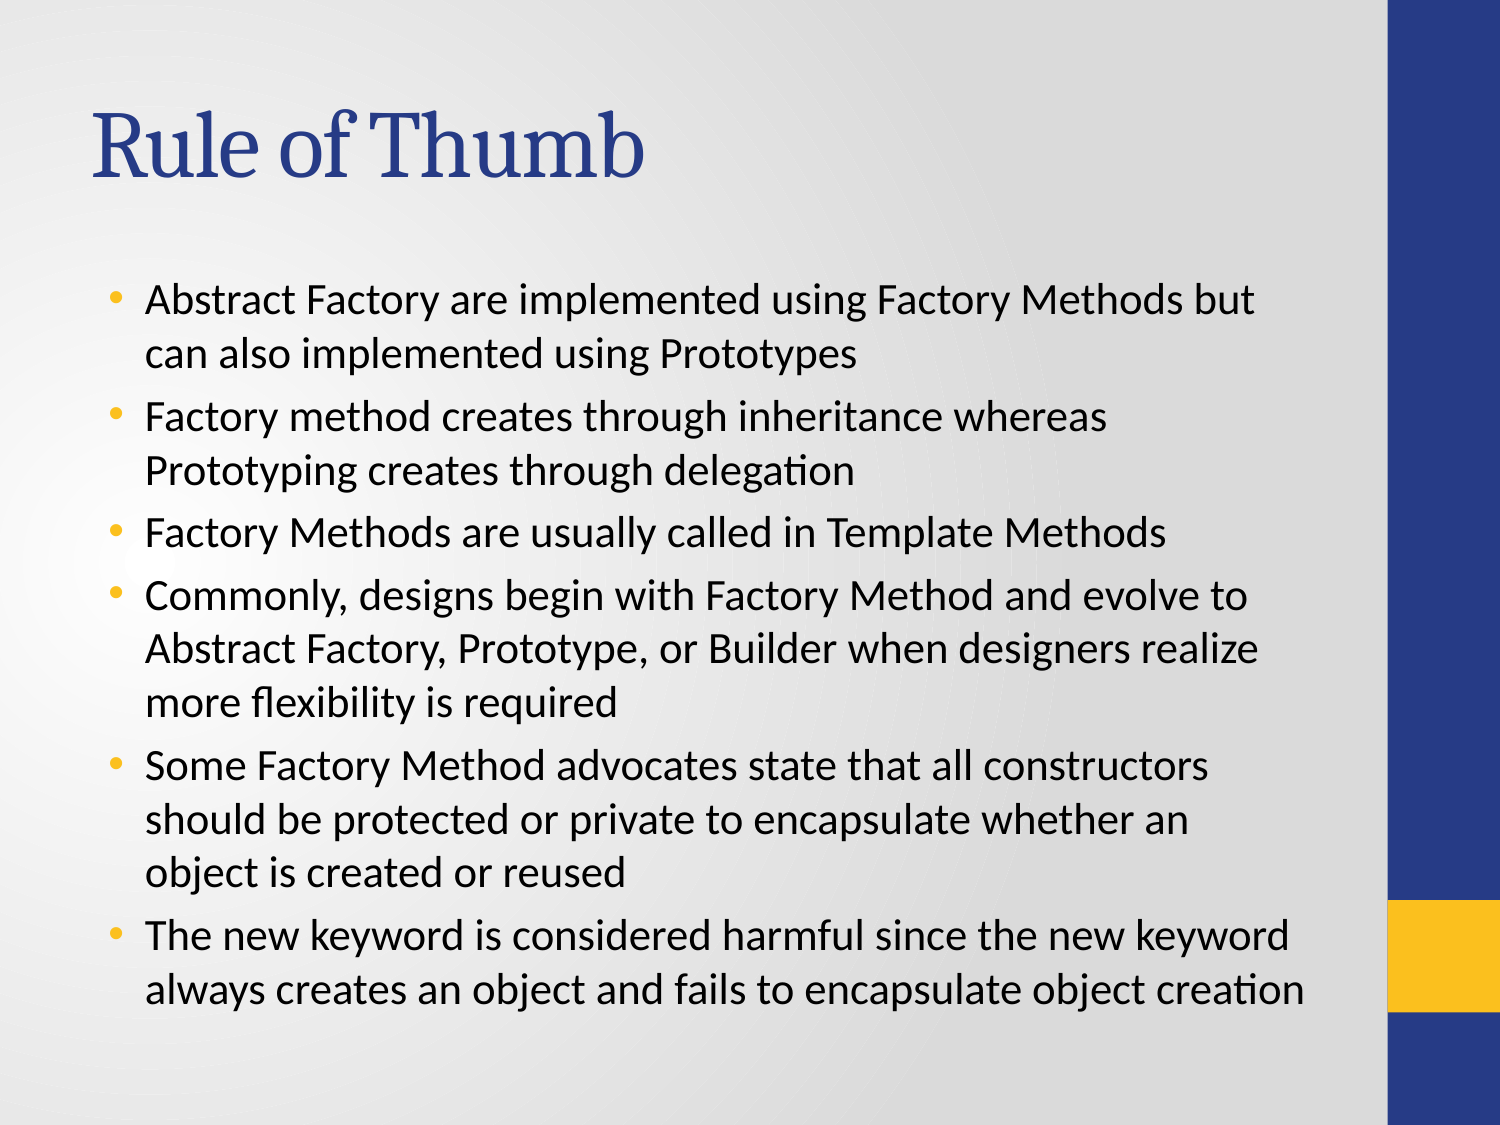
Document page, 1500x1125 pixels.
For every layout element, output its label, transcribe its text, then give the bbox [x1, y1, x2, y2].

title Rule of Thumb [75, 45, 1325, 233]
list Abstract Factory are implemented using Factory Methods but can also implemented using Prototypes Factory method creates through inheritance whereas Prototyping creates through delegation Factory Methods are usually called in Template Methods Commonly, designs begin with Factory Method and evolve to Abstract Factory, Prototype, or Builder when designers realize more flexibility is required Some Factory Method advocates state that all constructors should be protected or private to encapsulate whether an object is created or reused The new keyword is considered harmful since the new keyword always creates an object and fails to encapsulate object creation [75, 262, 1325, 1050]
